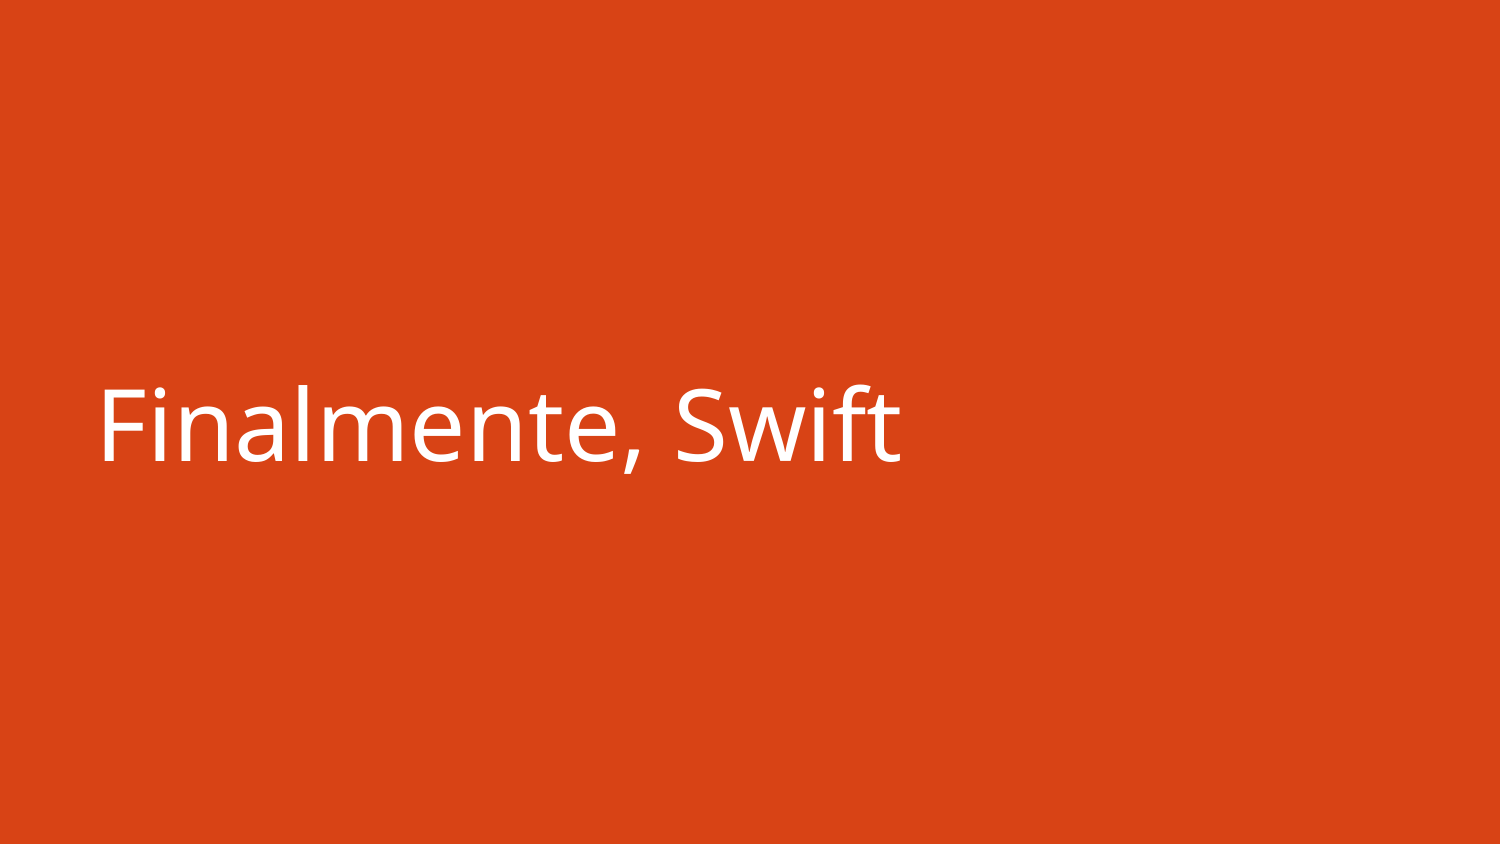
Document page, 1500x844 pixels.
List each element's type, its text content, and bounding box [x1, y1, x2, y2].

title Finalmente, Swift [80, 86, 1013, 758]
